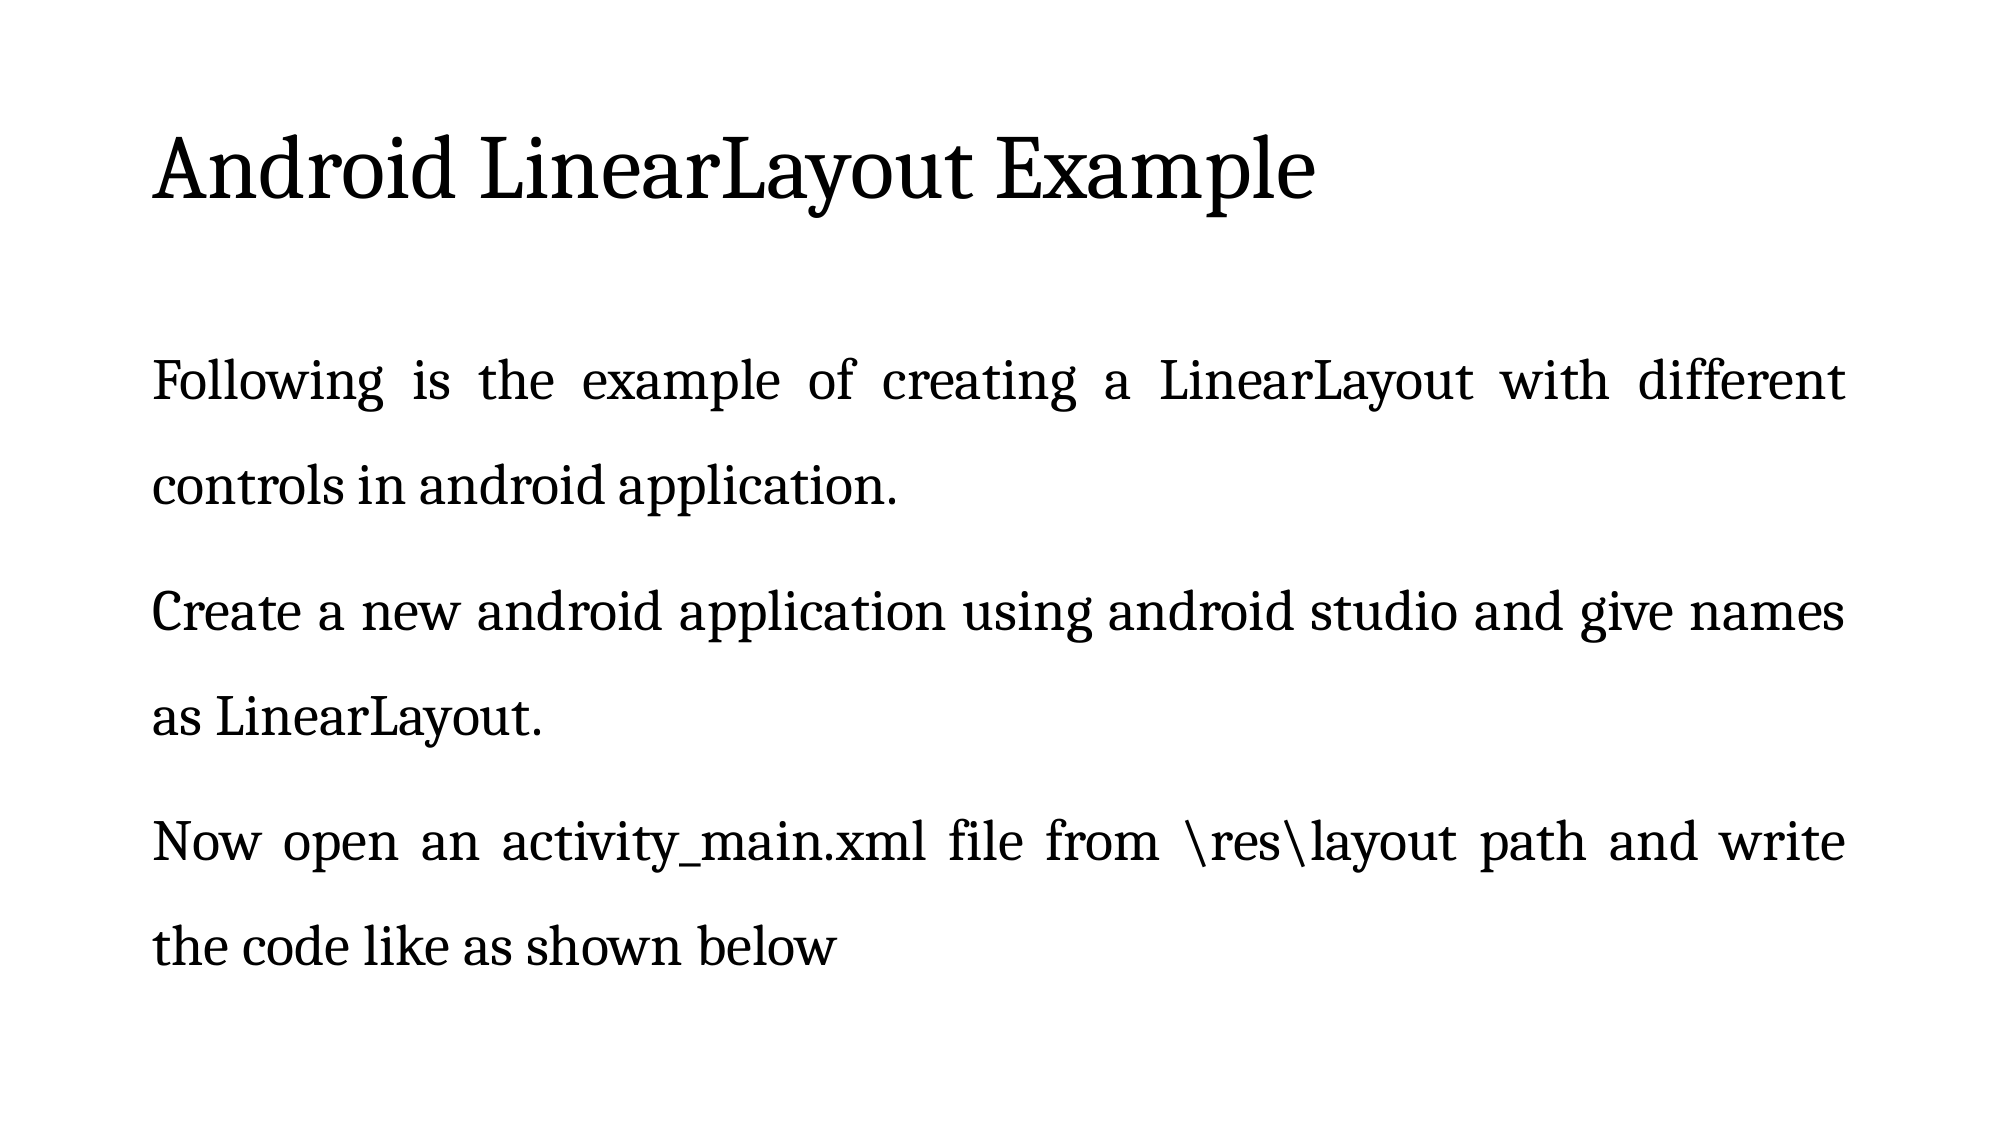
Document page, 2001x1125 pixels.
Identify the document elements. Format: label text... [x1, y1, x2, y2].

title Android LinearLayout Example [137, 59, 1863, 278]
list Following is the example of creating a LinearLayout with different controls in android application. Create a new android application using android studio and give names as LinearLayout. Now open an activity_main.xml file from \res\layout path and write the code like as shown below [137, 299, 1863, 1066]
